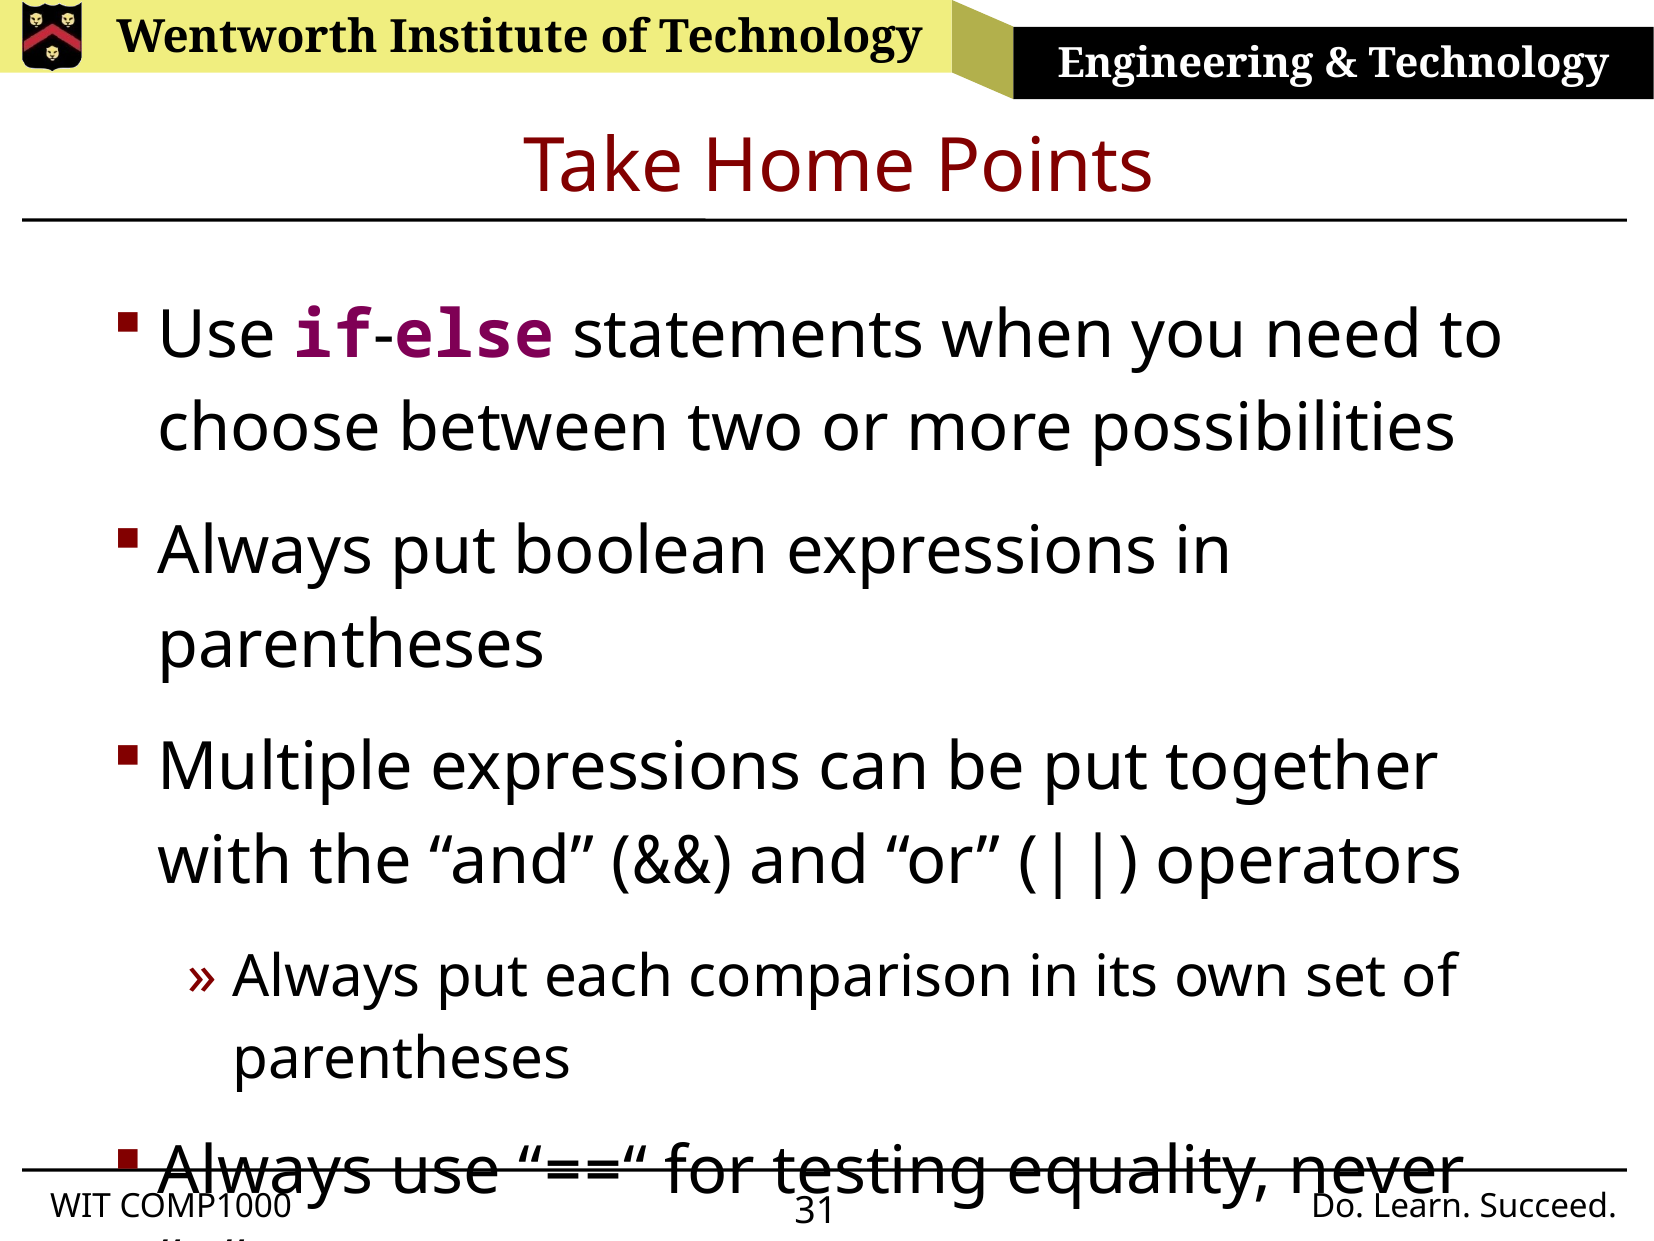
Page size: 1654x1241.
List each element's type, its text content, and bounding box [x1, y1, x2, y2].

list Use if-else statements when you need to choose between two or more possibilities Always put boolean expressions in parentheses Multiple expressions can be put together with the “and” (&&) and “or” (||) operators Always put each comparison in its own set of parentheses Always use “==“ for testing equality, never “=“ [82, 276, 1571, 1096]
picture [22, 0, 82, 72]
title Take Home Points [201, 50, 1477, 258]
